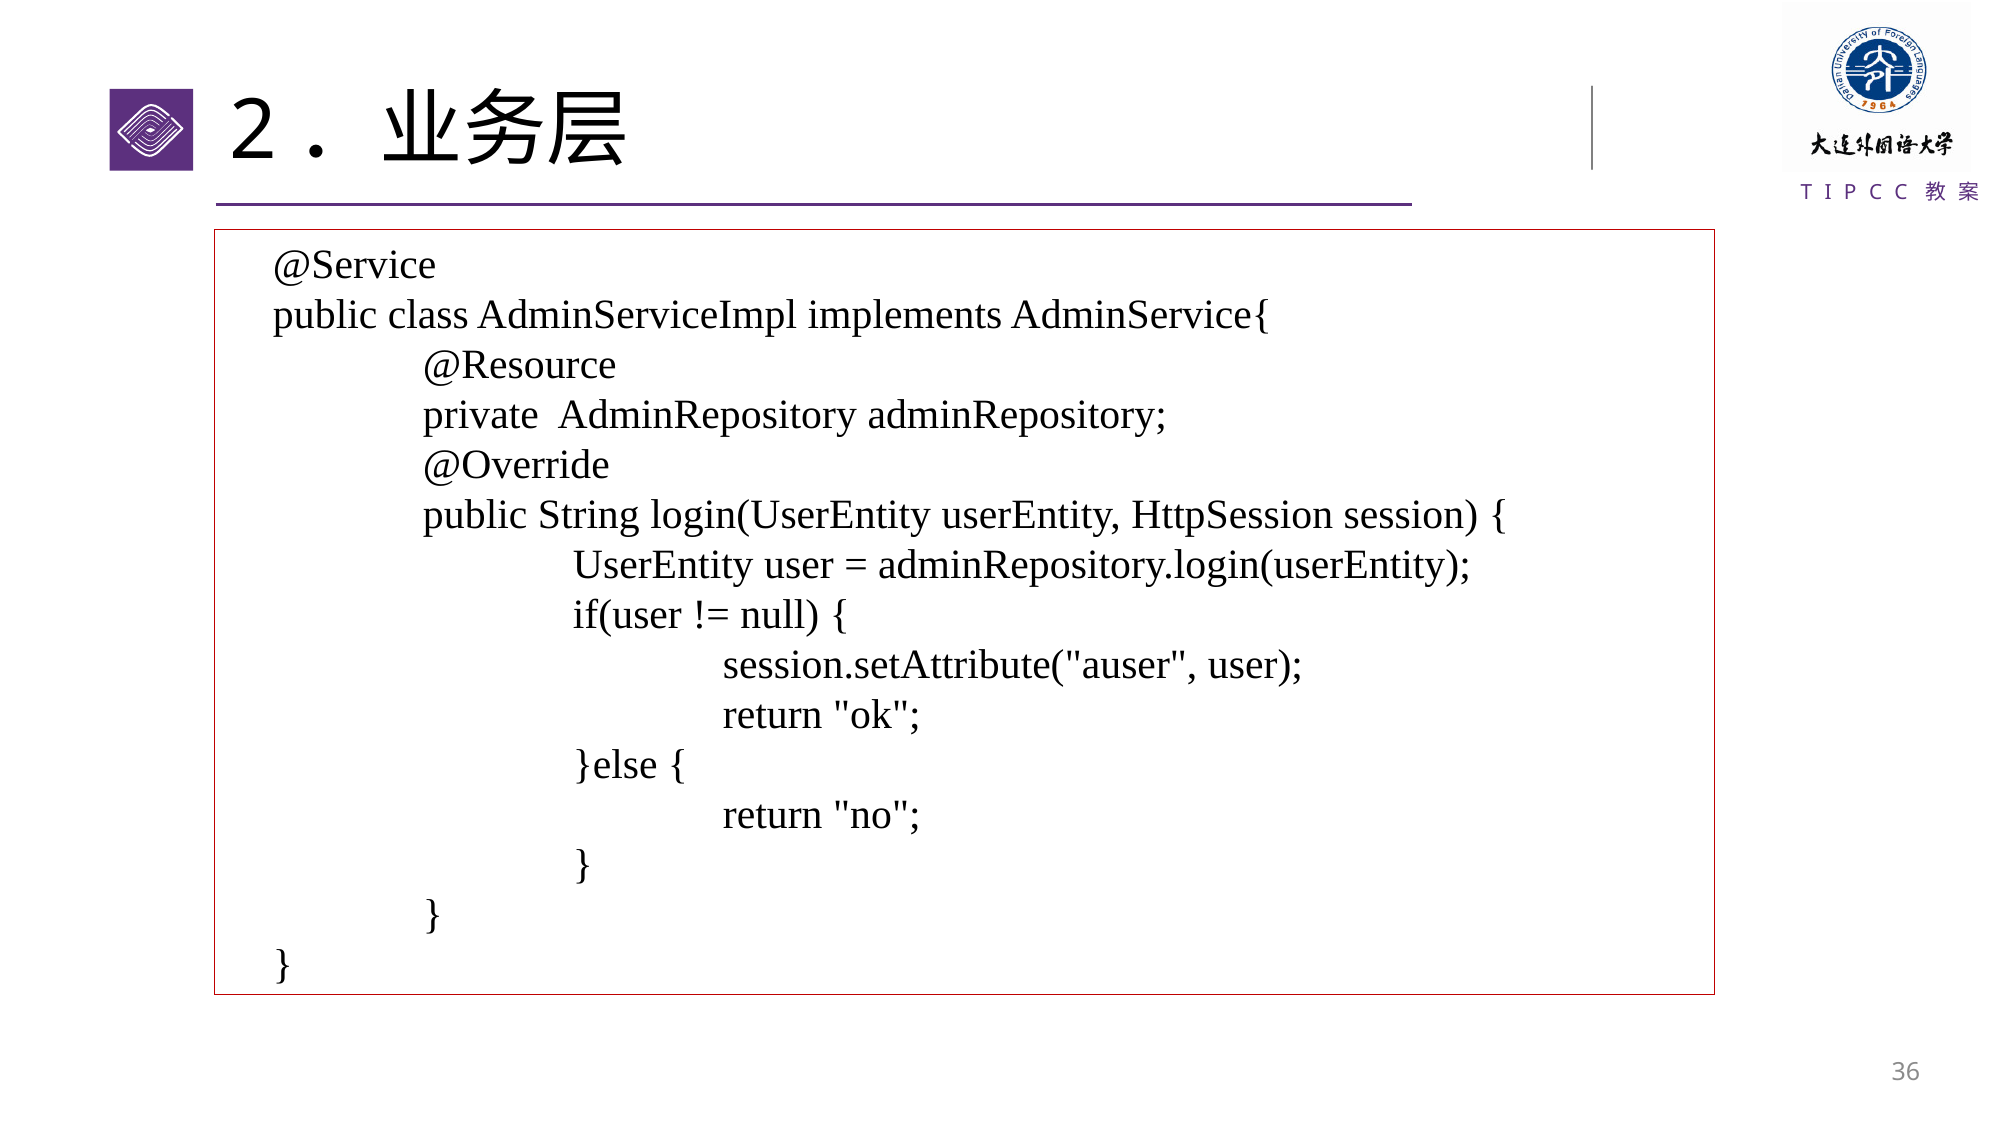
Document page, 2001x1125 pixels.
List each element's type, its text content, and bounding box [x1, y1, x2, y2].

title 2．业务层 [214, 59, 1564, 205]
slide_number 35 [1485, 1042, 1936, 1103]
text_box @Service public class AdminServiceImpl implements AdminService{ @Resource private AdminRepository adminRepository; @Override public String login(UserEntity userEntity, HttpSession session) { UserEntity user = adminRepository.login(userEntity); if(user != null) { session.setAttribute("auser", user); return "ok"; }else { return "no"; } } } [214, 229, 1715, 995]
picture [1782, 2, 1971, 172]
